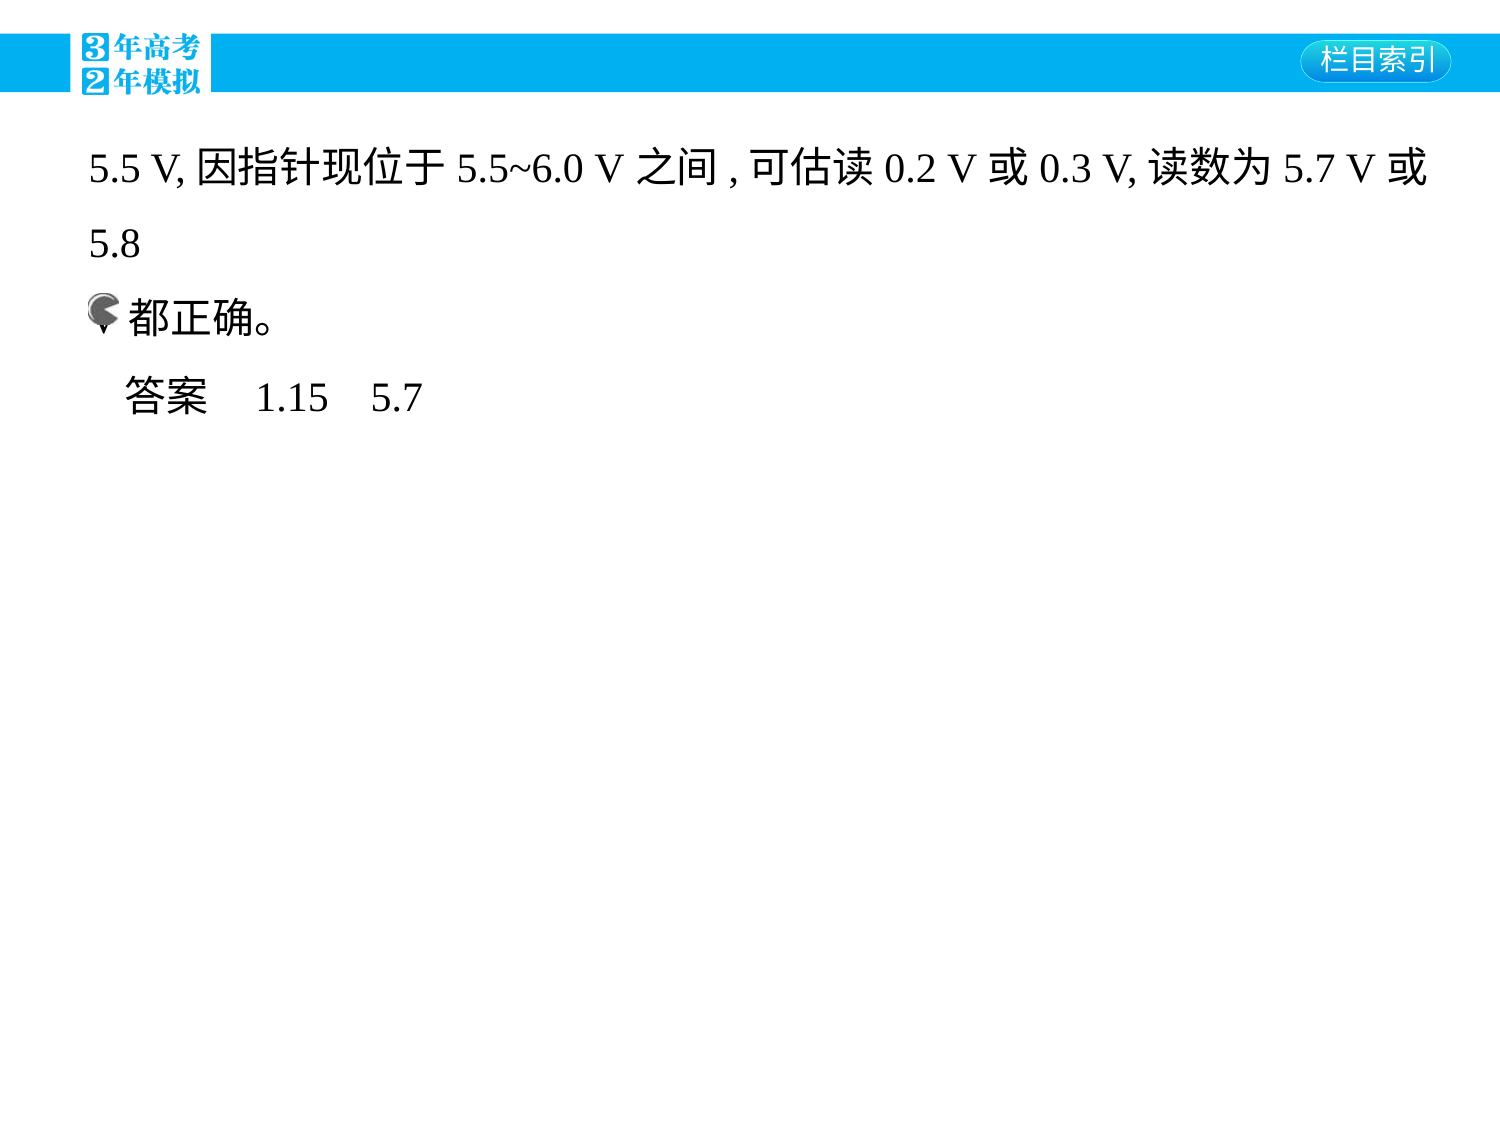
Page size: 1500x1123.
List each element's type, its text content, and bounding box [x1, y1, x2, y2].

picture [87, 36, 104, 59]
picture [187, 33, 200, 41]
picture [159, 71, 163, 83]
picture [186, 90, 200, 95]
picture [88, 293, 119, 326]
picture [156, 90, 165, 95]
picture [152, 84, 157, 92]
picture [82, 33, 200, 95]
picture [179, 82, 183, 95]
picture [187, 75, 193, 85]
picture [87, 71, 103, 84]
text_box 5.5 V,因指针现位于5.5~6.0 V之间,可估读0.2 V或0.3 V,读数为5.7 V或5.8 V都正确。 答案 1.15 5.7 [88, 115, 1484, 420]
picture [87, 87, 103, 92]
